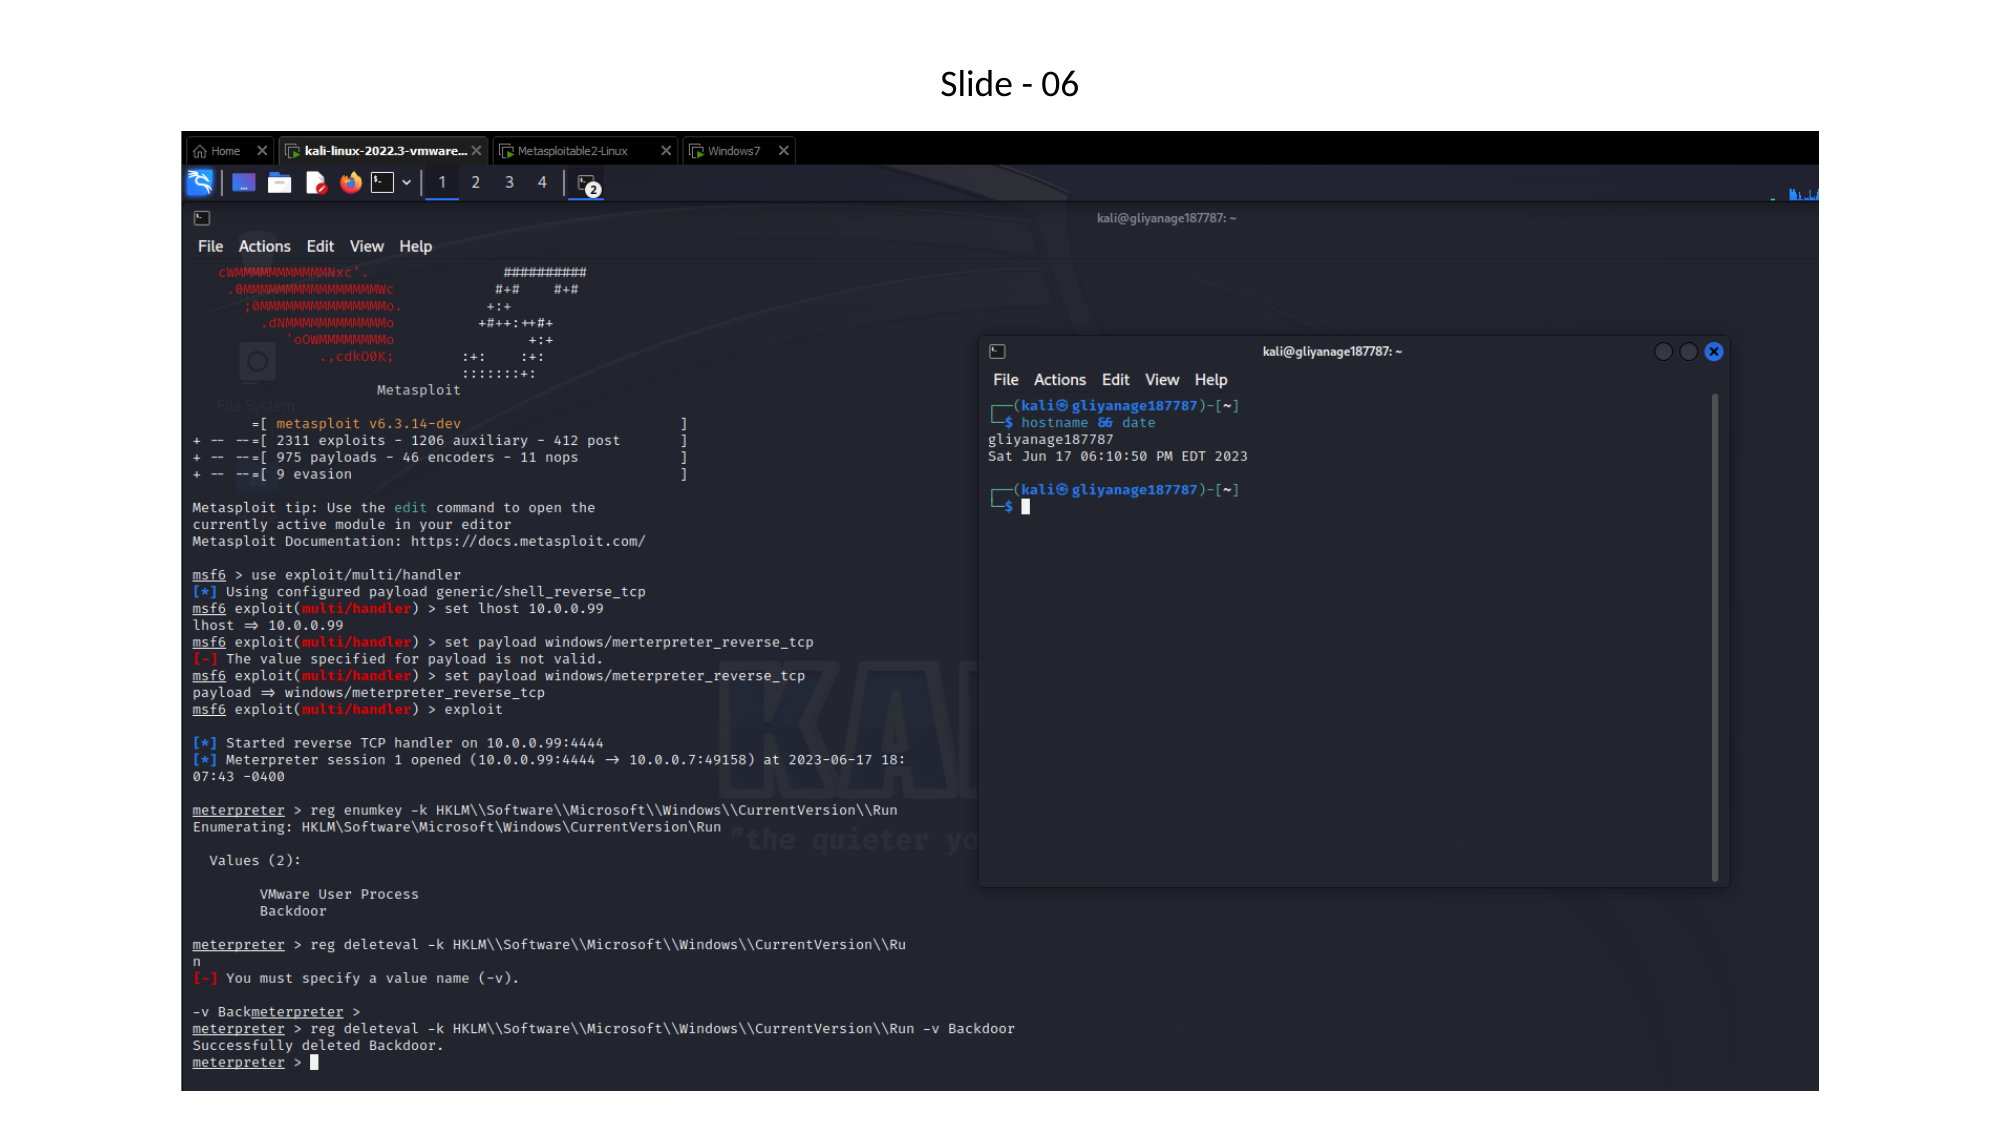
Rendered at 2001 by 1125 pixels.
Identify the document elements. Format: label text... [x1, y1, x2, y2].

picture [181, 131, 1819, 1091]
text_box Slide - 06 [925, 51, 1156, 112]
